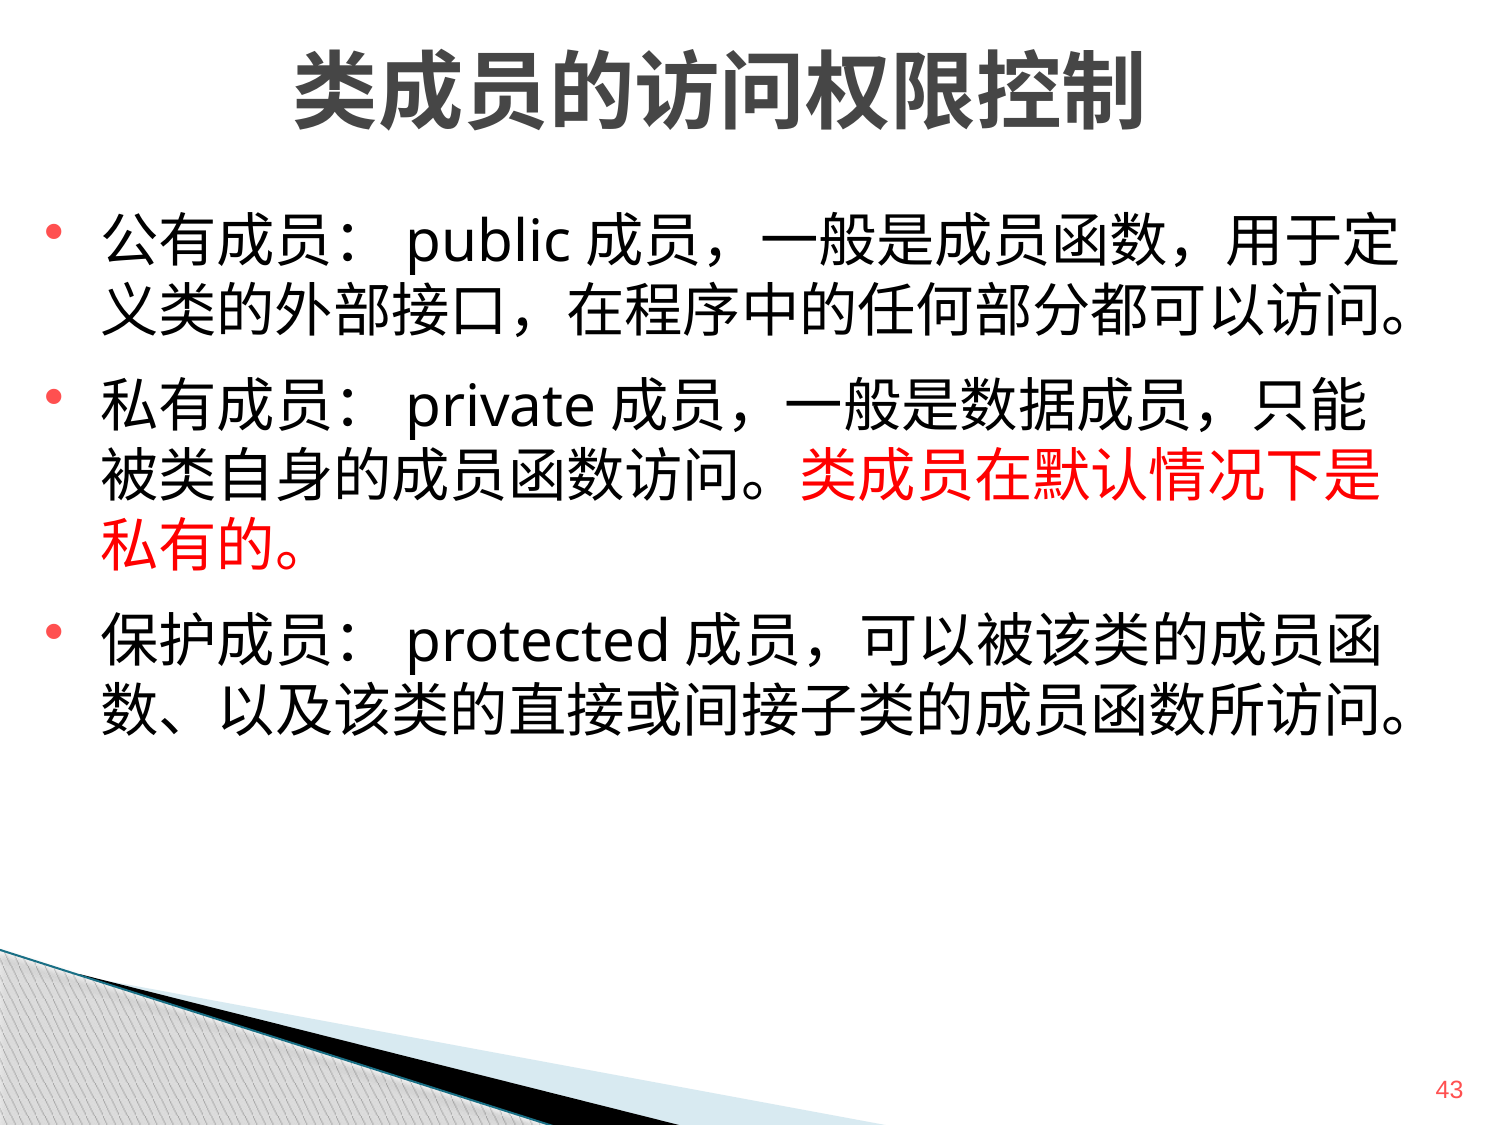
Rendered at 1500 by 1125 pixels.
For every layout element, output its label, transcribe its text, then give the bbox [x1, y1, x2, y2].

title 类成员的访问权限控制 [277, 19, 1294, 157]
slide_number 43 [1424, 1051, 1479, 1112]
text_box 公有成员：public成员，一般是成员函数，用于定义类的外部接口，在程序中的任何部分都可以访问。 私有成员：private成员，一般是数据成员，只能被类自身的成员函数访问。类成员在默认情况下是私有的。 保护成员：protected成员，可以被该类的成员函数、以及该类的直接或间接子类的成员函数所访问。 [29, 196, 1424, 1118]
